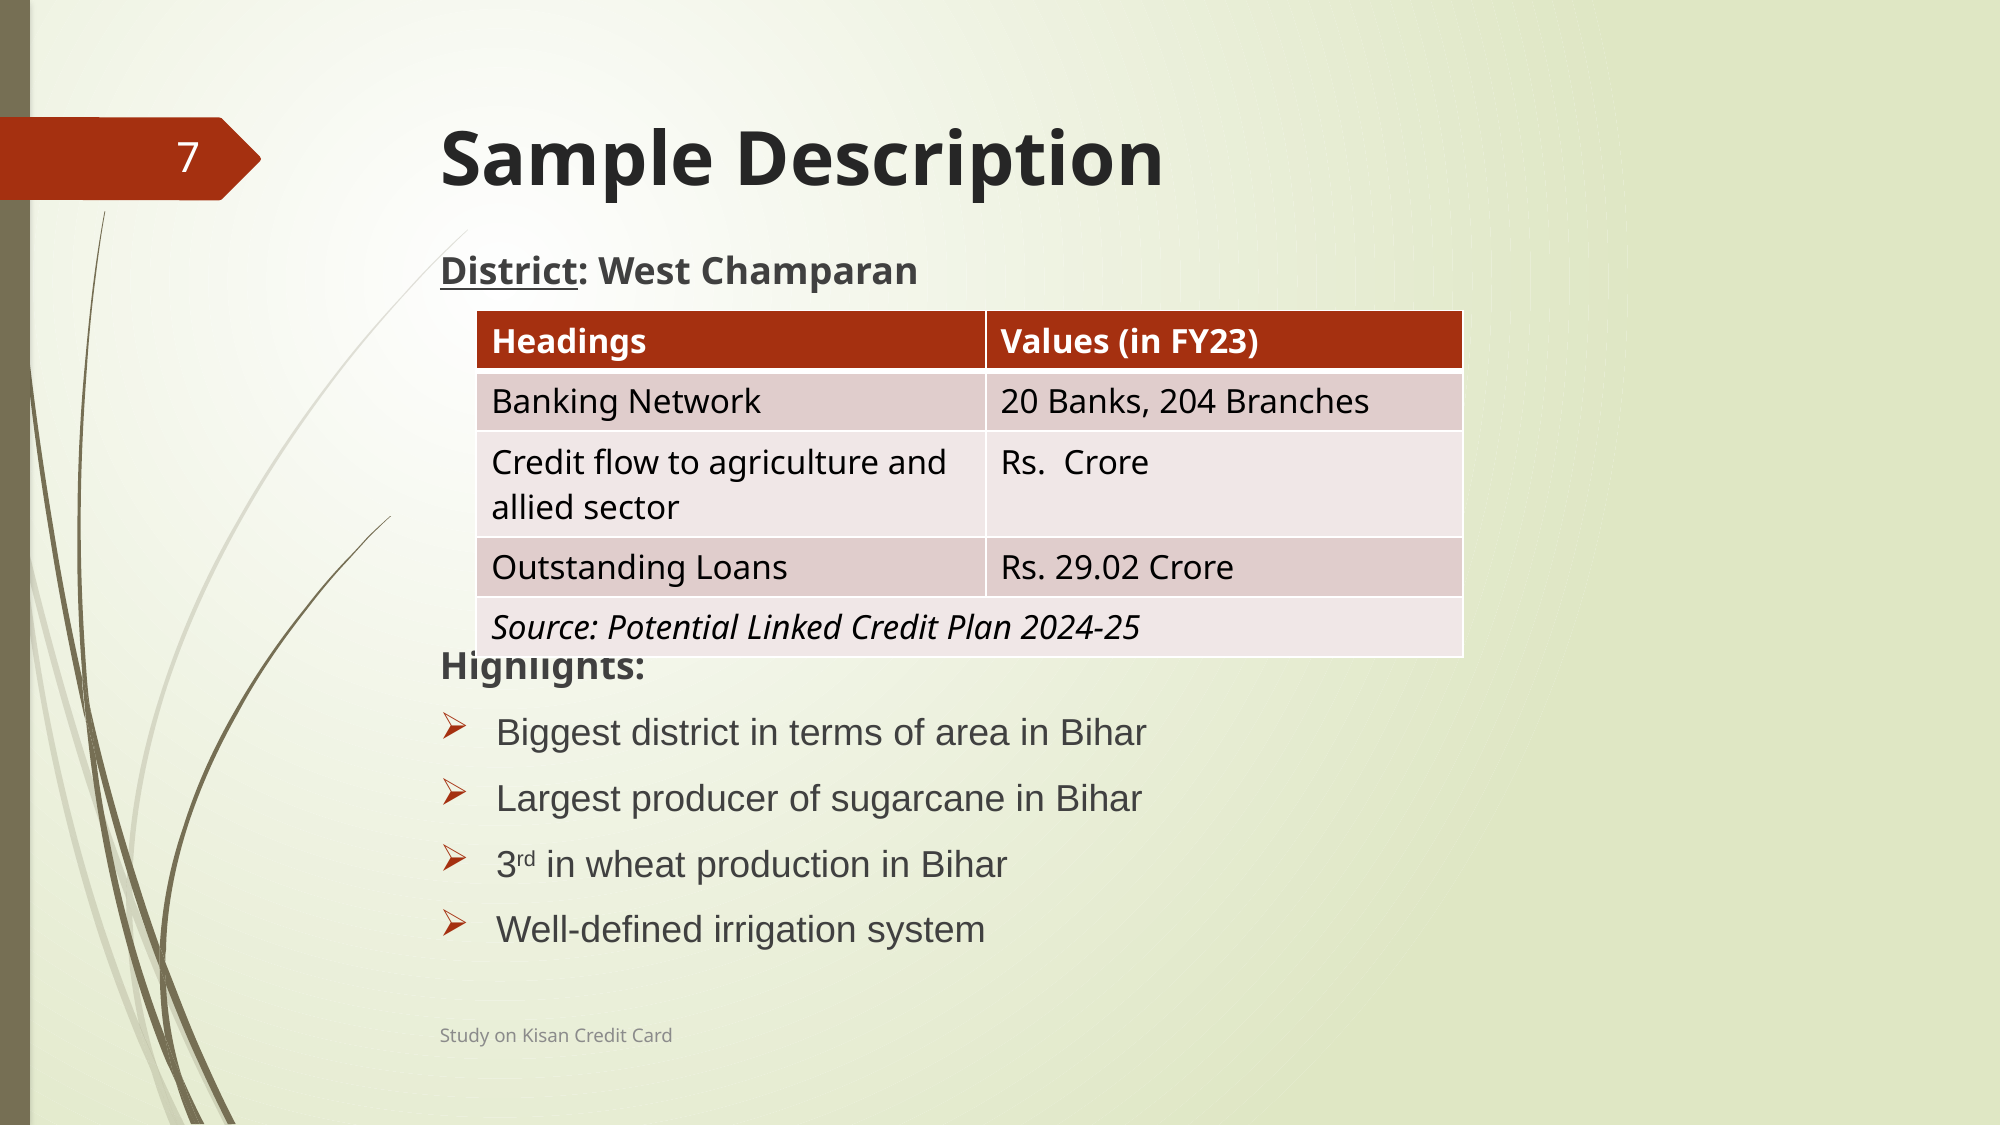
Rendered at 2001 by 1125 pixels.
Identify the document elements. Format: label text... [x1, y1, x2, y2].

table_cell Credit flow to agriculture and allied sector [477, 432, 985, 536]
slide_number 7 [87, 129, 216, 190]
table_cell Outstanding Loans [477, 538, 985, 596]
table_cell 20 Banks, 204 Branches [987, 374, 1462, 430]
table_header Headings [477, 311, 985, 368]
table_cell Banking Network [477, 374, 985, 430]
list District: West Champaran Highlights: Biggest district in terms of area in Bihar Largest producer of sugarcane in Bihar 3rd in wheat production in Bihar Well-defined irrigation system [424, 239, 1888, 1018]
table_cell Source: Potential Linked Credit Plan 2024-25 [477, 598, 1462, 656]
table_cell Rs. 29.02 Crore [987, 538, 1462, 596]
table_cell Rs. Crore [987, 432, 1462, 536]
table_header Values (in FY23) [987, 311, 1462, 368]
footer Study on Kisan Credit Card [424, 1006, 1675, 1067]
title Sample Description [425, 102, 1888, 239]
